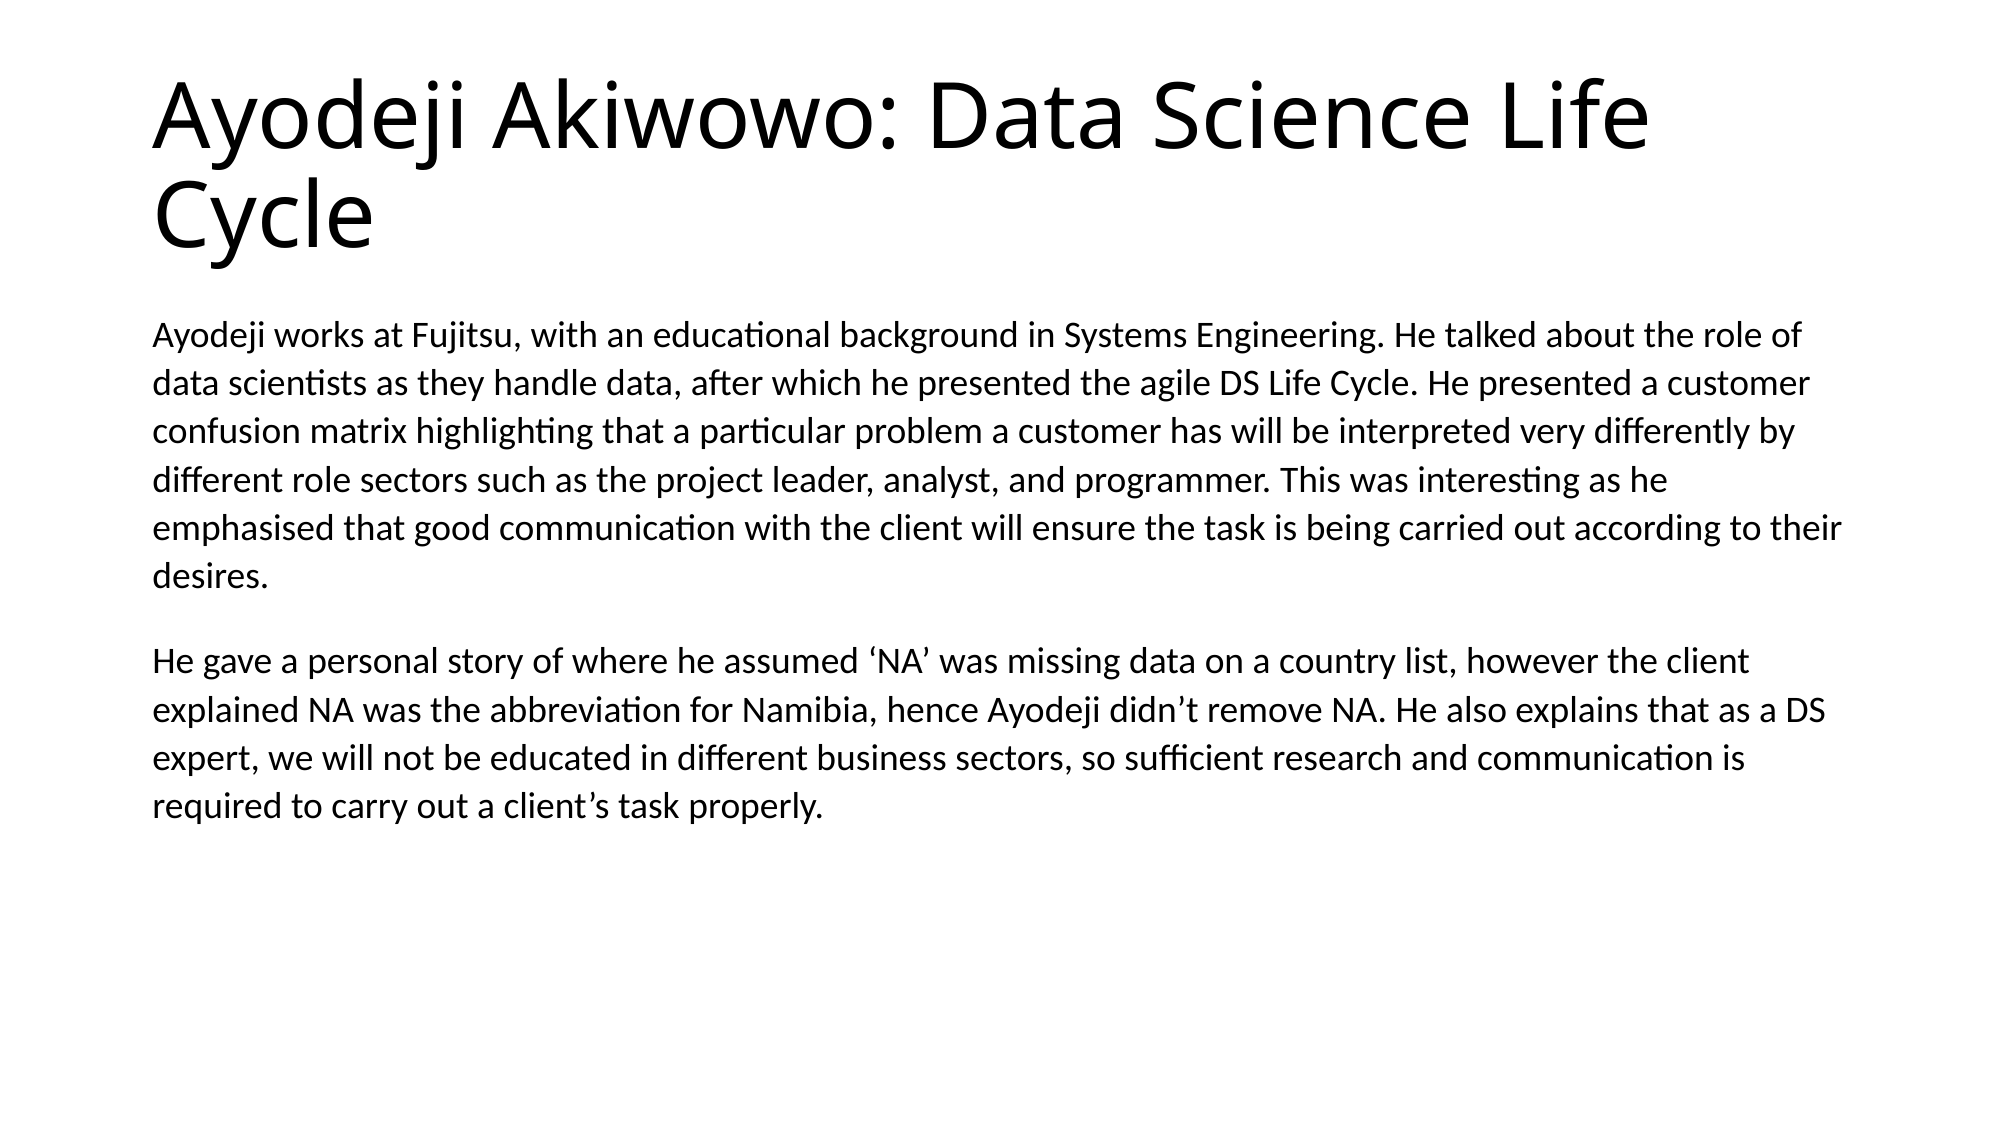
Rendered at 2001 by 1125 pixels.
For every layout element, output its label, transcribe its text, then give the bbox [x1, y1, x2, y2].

list Ayodeji works at Fujitsu, with an educational background in Systems Engineering. He talked about the role of data scientists as they handle data, after which he presented the agile DS Life Cycle. He presented a customer confusion matrix highlighting that a particular problem a customer has will be interpreted very differently by different role sectors such as the project leader, analyst, and programmer. This was interesting as he emphasised that good communication with the client will ensure the task is being carried out according to their desires. He gave a personal story of where he assumed ‘NA’ was missing data on a country list, however the client explained NA was the abbreviation for Namibia, hence Ayodeji didn’t remove NA. He also explains that as a DS expert, we will not be educated in different business sectors, so sufficient research and communication is required to carry out a client’s task properly. [137, 299, 1863, 1014]
title Ayodeji Akiwowo: Data Science Life Cycle [137, 59, 1863, 278]
